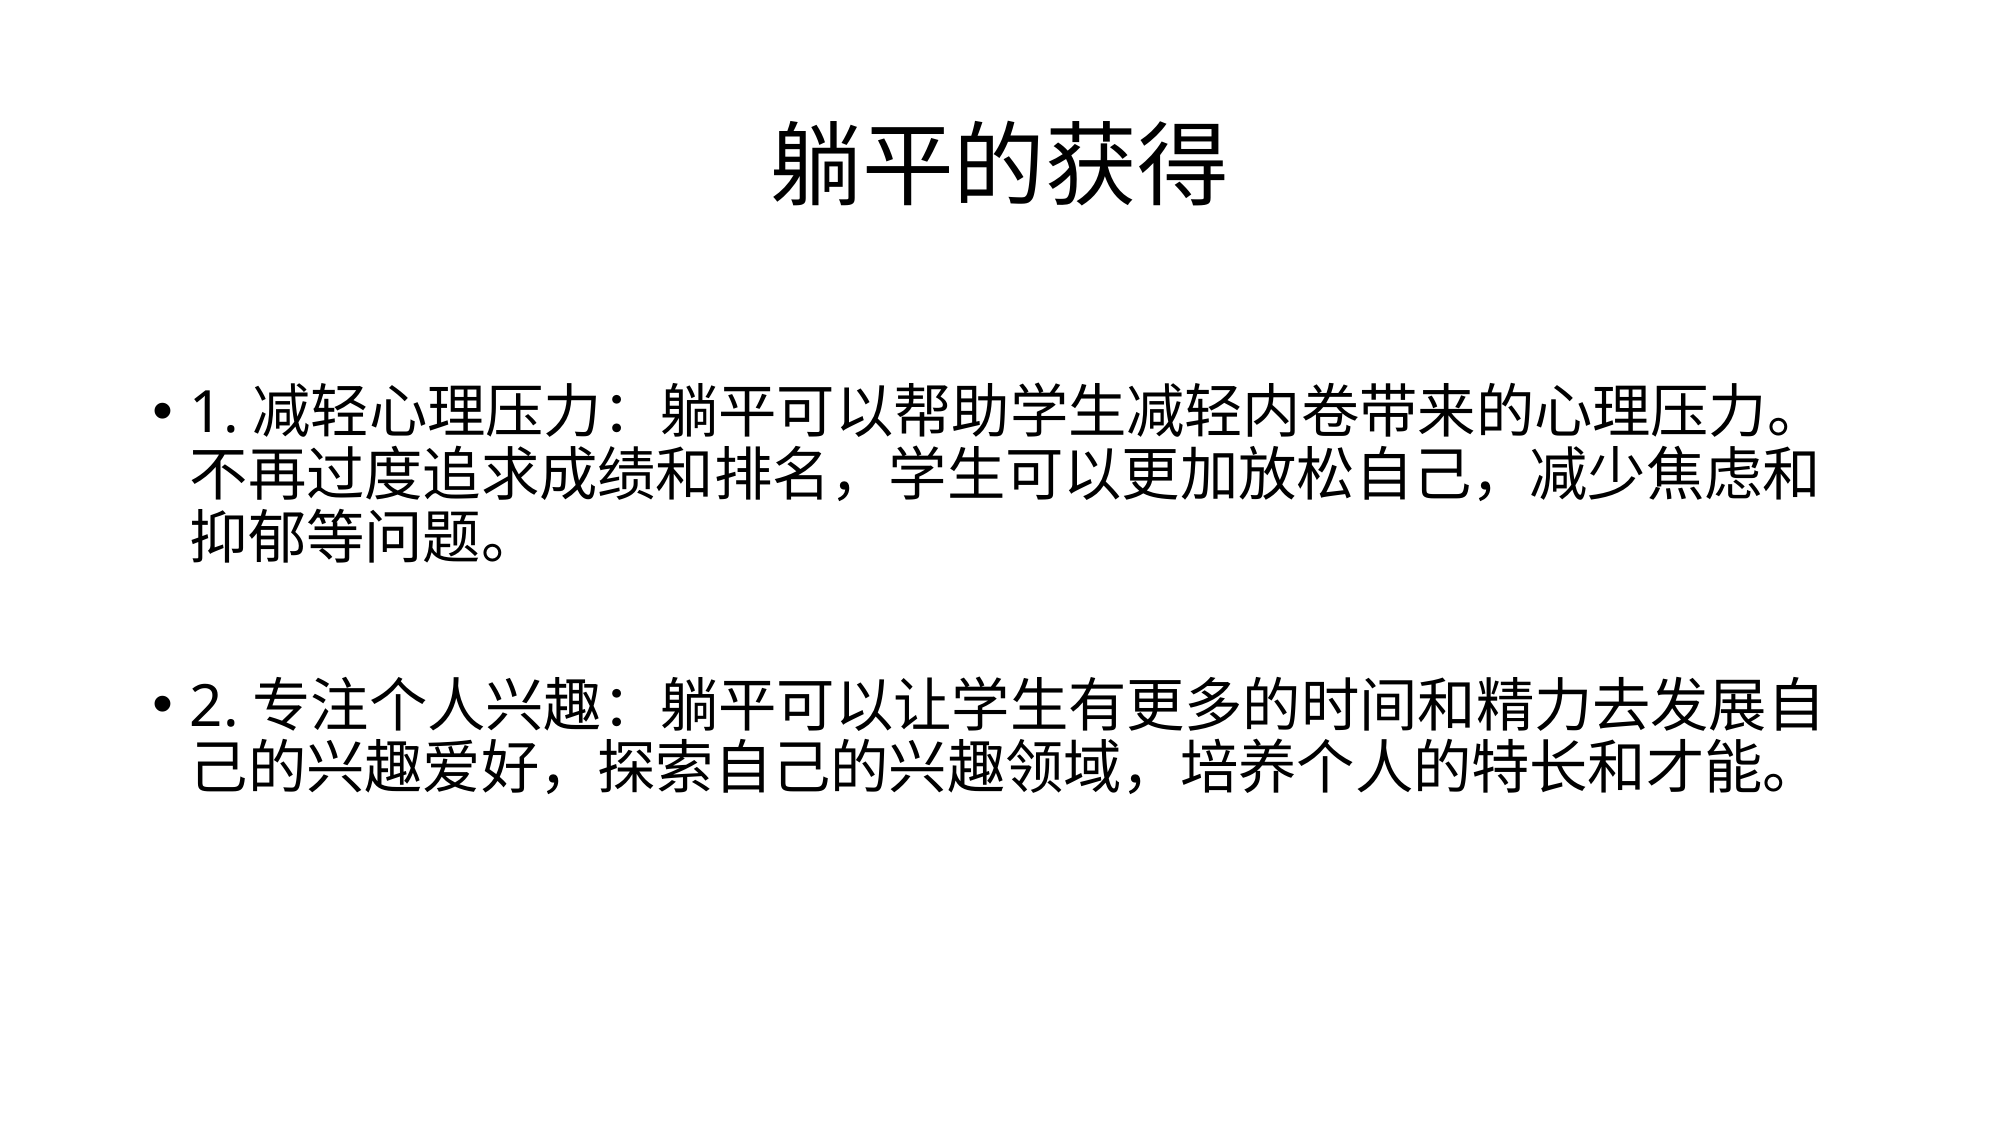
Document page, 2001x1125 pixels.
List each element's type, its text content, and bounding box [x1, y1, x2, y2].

list 1.减轻心理压力：躺平可以帮助学生减轻内卷带来的心理压力。不再过度追求成绩和排名，学生可以更加放松自己，减少焦虑和抑郁等问题。 2.专注个人兴趣：躺平可以让学生有更多的时间和精力去发展自己的兴趣爱好，探索自己的兴趣领域，培养个人的特长和才能。 [137, 374, 1863, 1089]
title 躺平的获得 [137, 59, 1863, 278]
